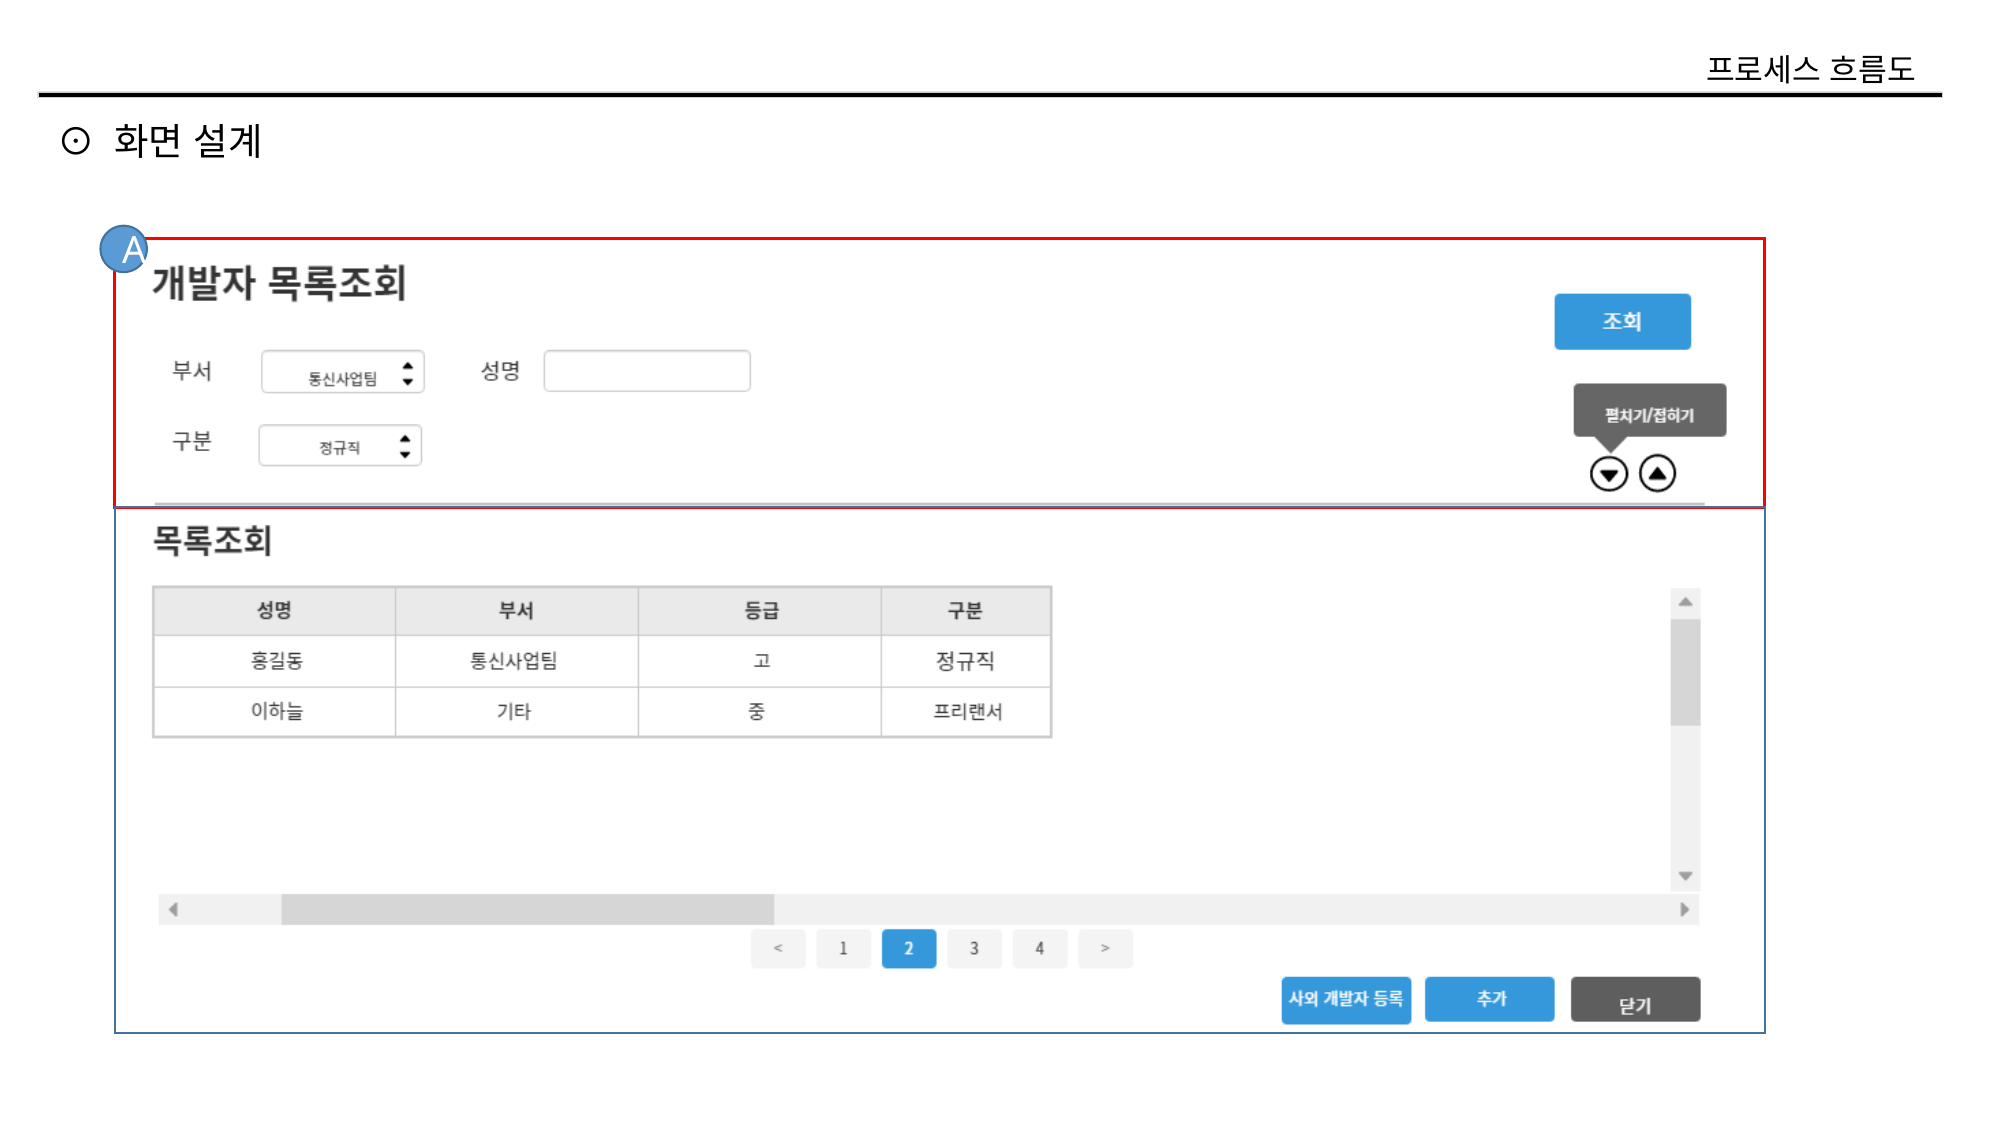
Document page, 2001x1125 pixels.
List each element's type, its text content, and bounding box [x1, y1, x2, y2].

text_box 프로세스 흐름도 [1690, 42, 1931, 95]
picture [114, 235, 1765, 1064]
text_box ⊙ 화면 설계 [42, 110, 278, 170]
text_box A [99, 224, 145, 272]
text_box [37, 91, 1943, 99]
